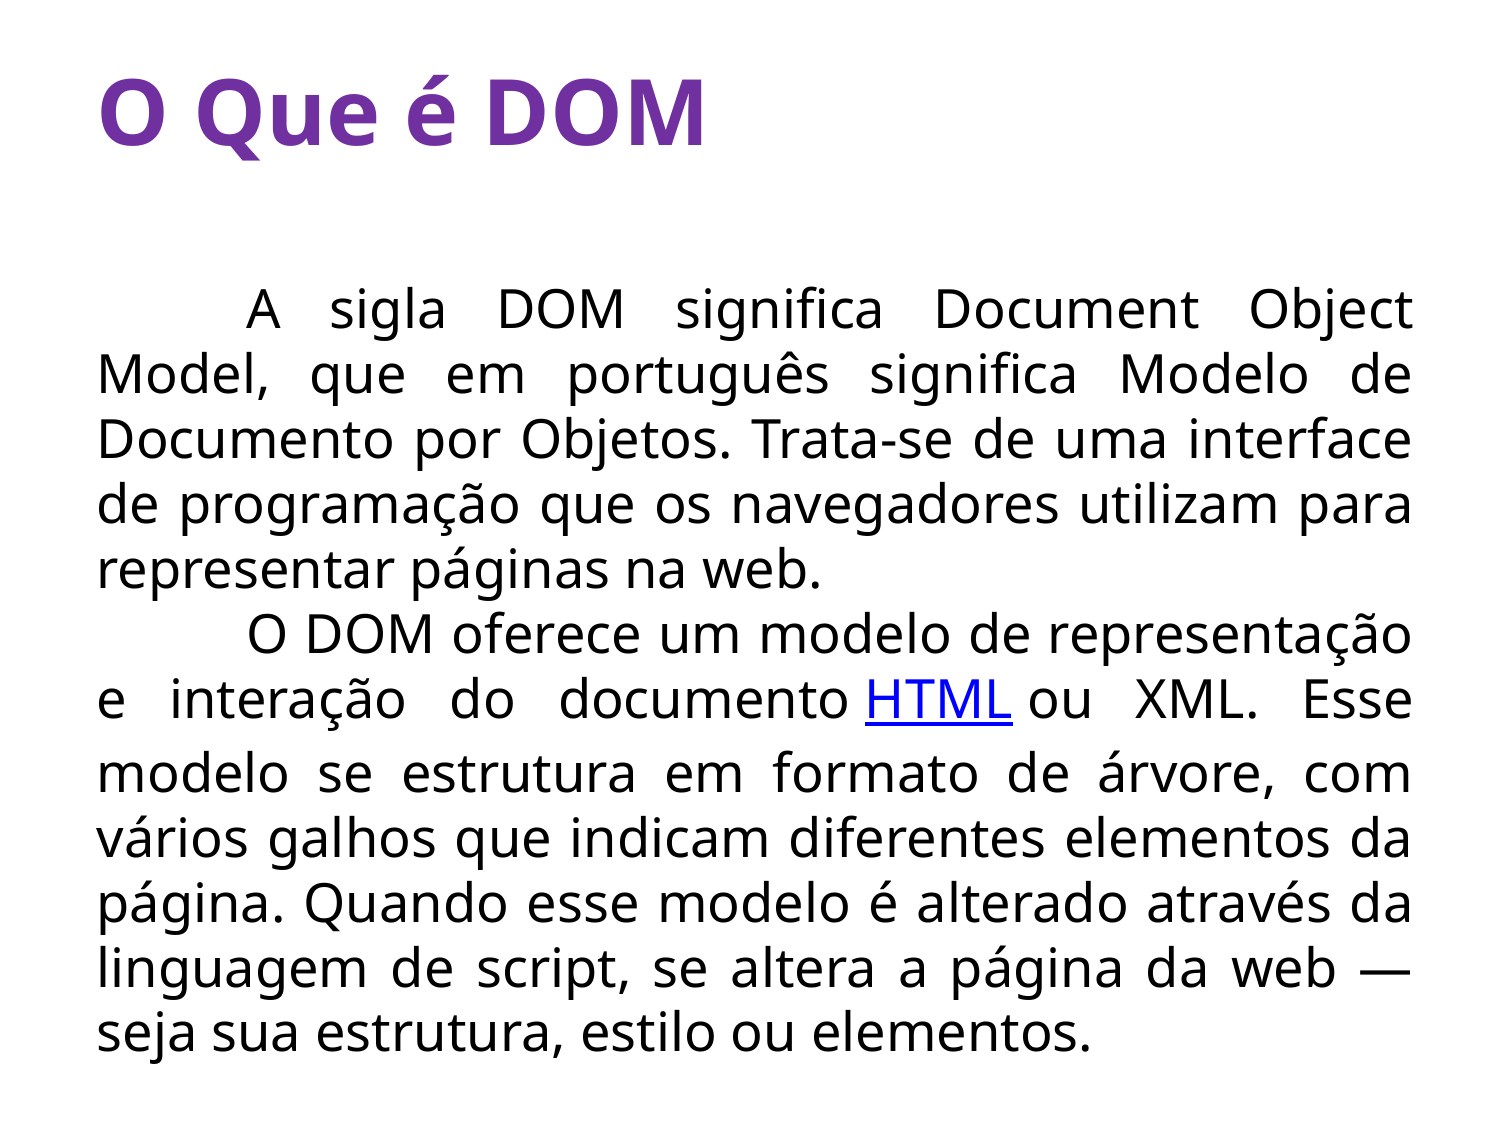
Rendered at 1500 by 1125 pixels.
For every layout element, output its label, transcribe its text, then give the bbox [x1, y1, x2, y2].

text_box O Que é DOM A sigla DOM significa Document Object Model, que em português significa Modelo de Documento por Objetos. Trata-se de uma interface de programação que os navegadores utilizam para representar páginas na web. O DOM oferece um modelo de representação e interação do documento HTML ou XML. Esse modelo se estrutura em formato de árvore, com vários galhos que indicam diferentes elementos da página. Quando esse modelo é alterado através da linguagem de script, se altera a página da web — seja sua estrutura, estilo ou elementos. [81, 46, 1430, 1071]
